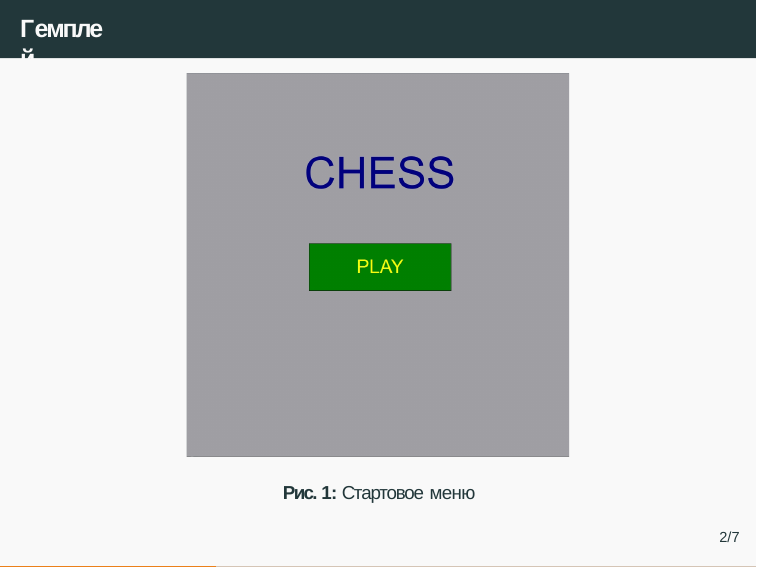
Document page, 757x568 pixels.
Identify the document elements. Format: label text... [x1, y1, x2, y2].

text_box Гемплей [18, 10, 113, 73]
slide_number 2/7 [713, 525, 743, 564]
text_box [186, 73, 570, 457]
text_box Рис. 1: Стартовое меню [280, 478, 476, 504]
